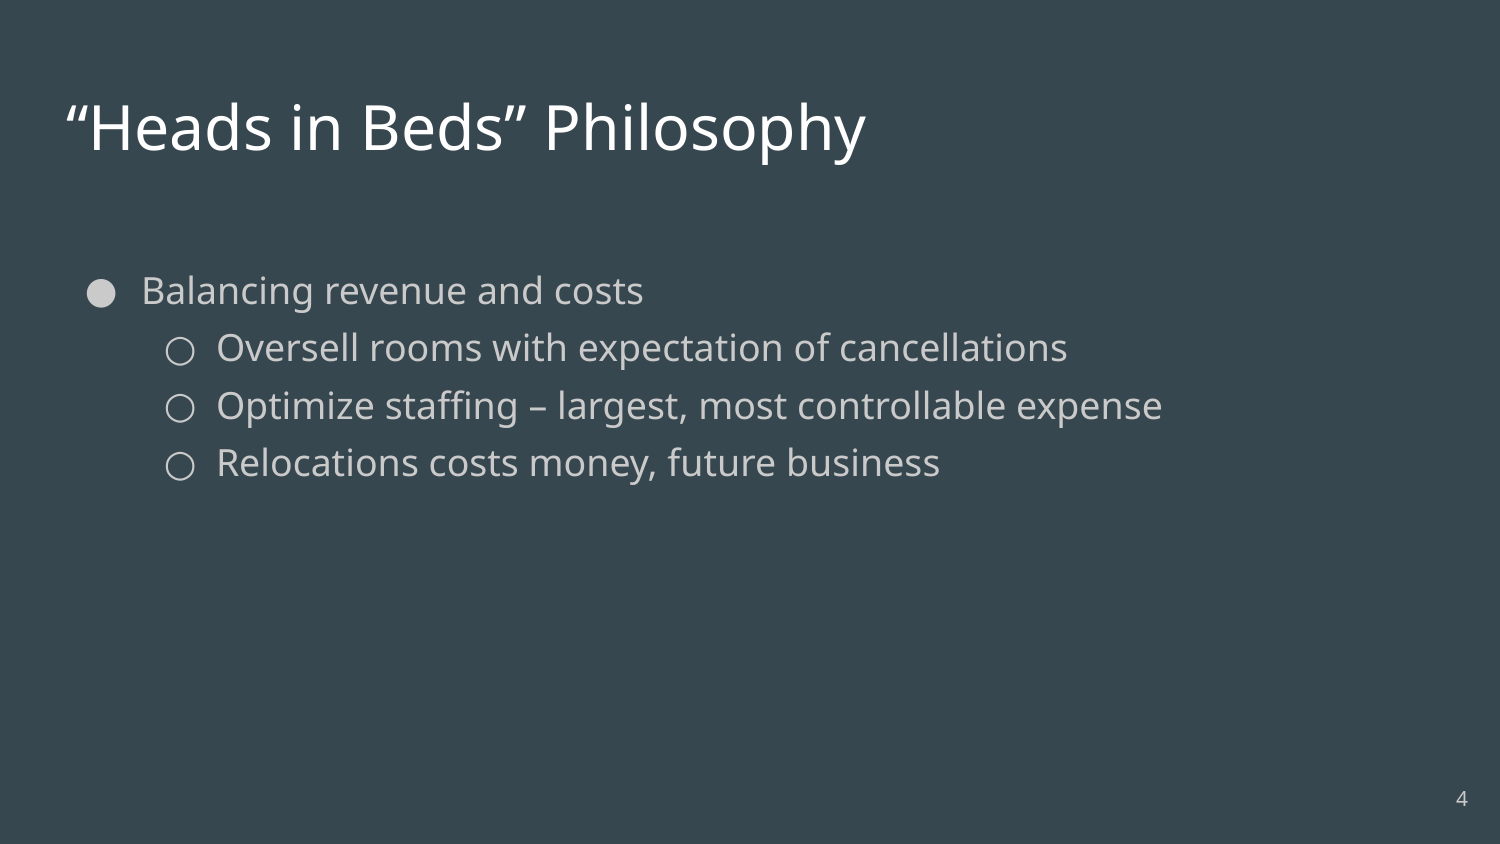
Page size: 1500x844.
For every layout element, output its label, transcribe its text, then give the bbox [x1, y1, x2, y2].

title “Heads in Beds” Philosophy [51, 72, 1449, 167]
list Balancing revenue and costs Oversell rooms with expectation of cancellations Optimize staffing – largest, most controllable expense Relocations costs money, future business [51, 189, 1449, 750]
slide_number 4 [1392, 767, 1483, 833]
